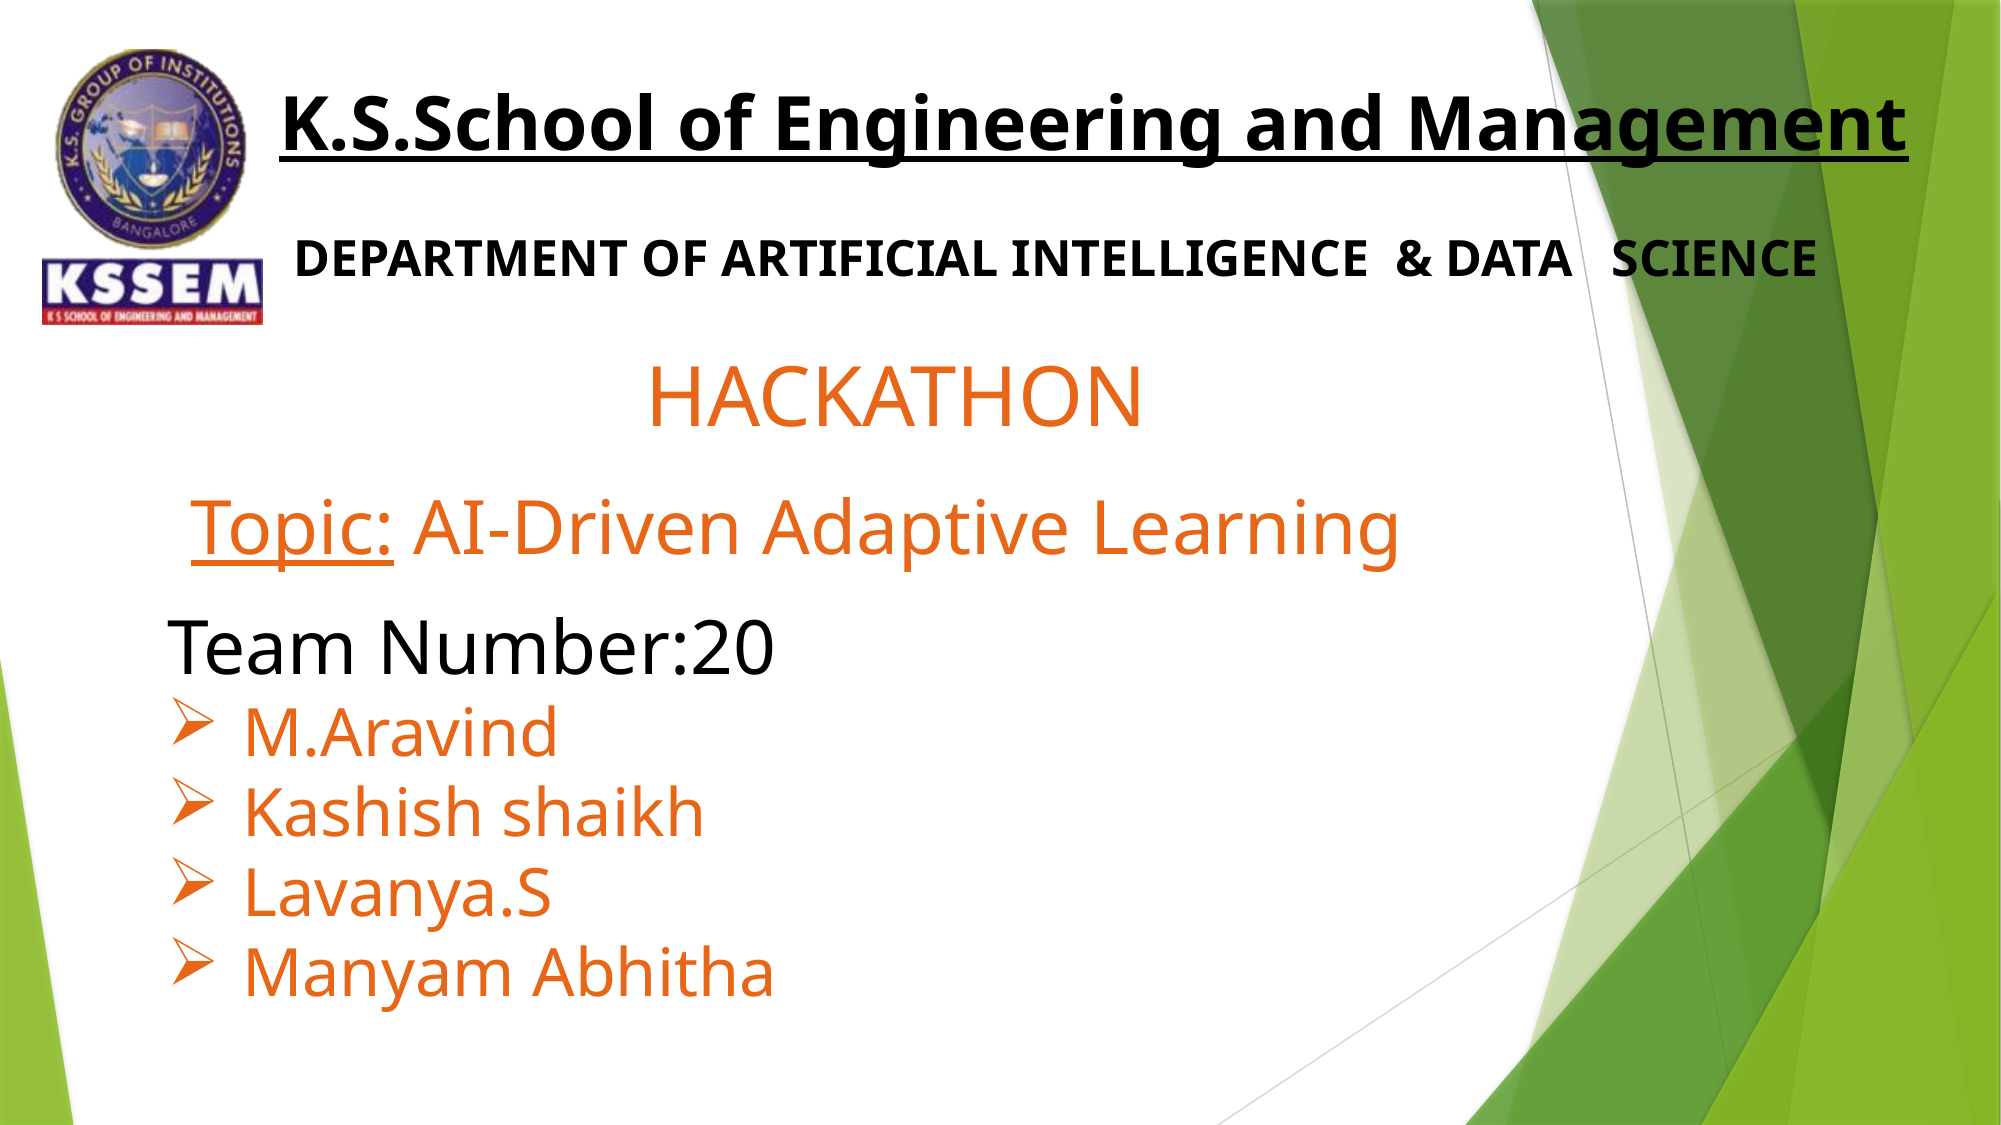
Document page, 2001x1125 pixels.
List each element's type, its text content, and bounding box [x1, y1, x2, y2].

text_box DEPARTMENT OF ARTIFICIAL INTELLIGENCE & DATA SCIENCE [278, 219, 2000, 340]
picture [41, 48, 264, 325]
text_box HACKATHON [631, 335, 1661, 451]
text_box Team Number:20 M.Aravind Kashish shaikh Lavanya.S Manyam Abhitha [152, 592, 1082, 1018]
text_box K.S.School of Engineering and Management [266, 68, 2000, 173]
text_box Topic: AI-Driven Adaptive Learning [175, 472, 1763, 668]
